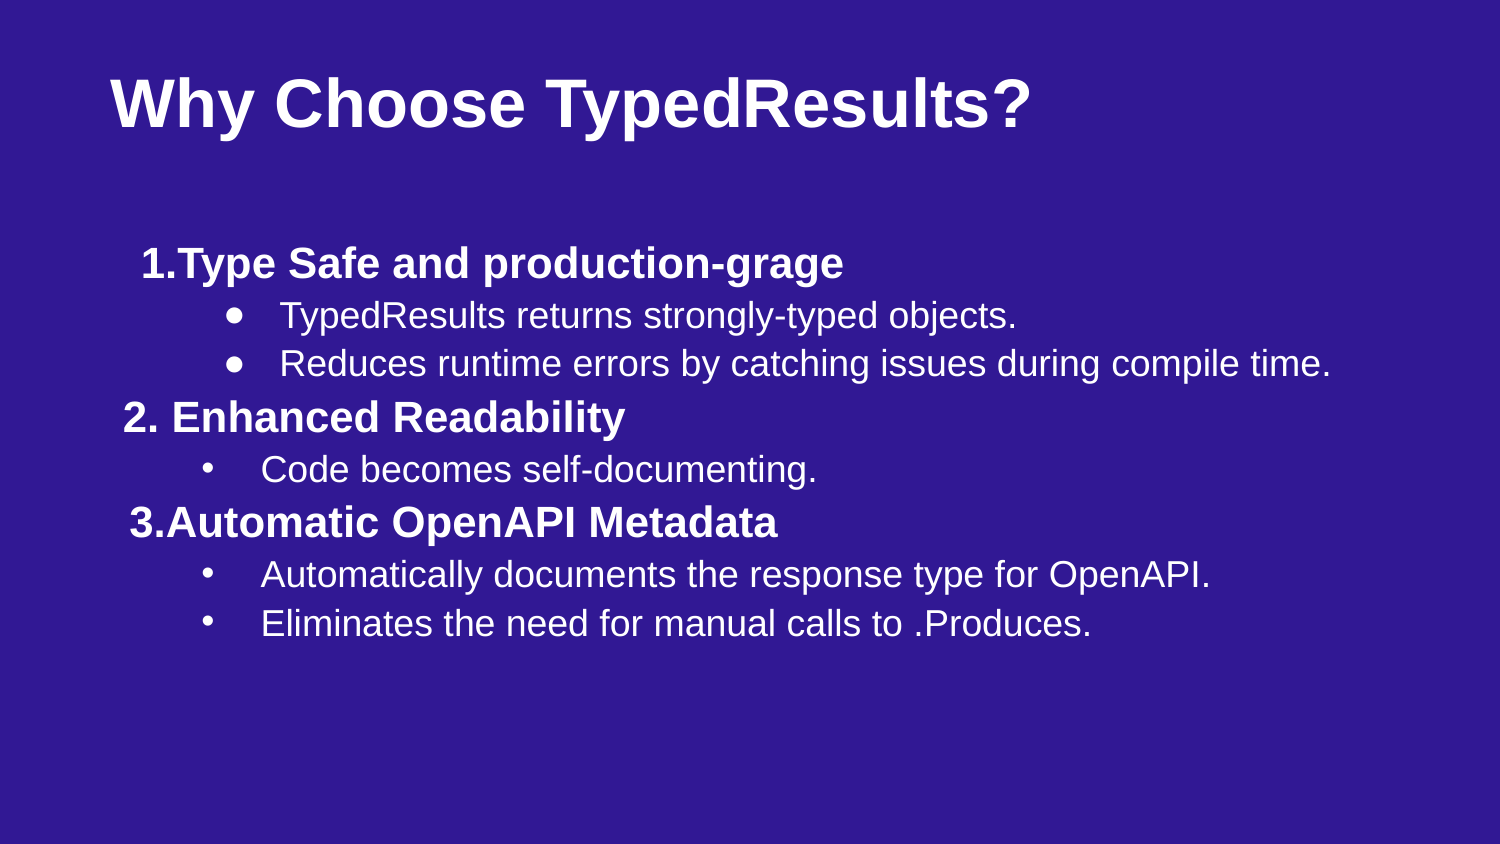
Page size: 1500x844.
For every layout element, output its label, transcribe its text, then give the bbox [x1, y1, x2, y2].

text_box Why Choose TypedResults? [110, 51, 1390, 141]
text_box Type Safe and production-grage TypedResults returns strongly-typed objects. Reduces runtime errors by catching issues during compile time. 2. Enhanced Readability Code becomes self-documenting. 3.Automatic OpenAPI Metadata Automatically documents the response type for OpenAPI. Eliminates the need for manual calls to .Produces. [110, 230, 1390, 741]
